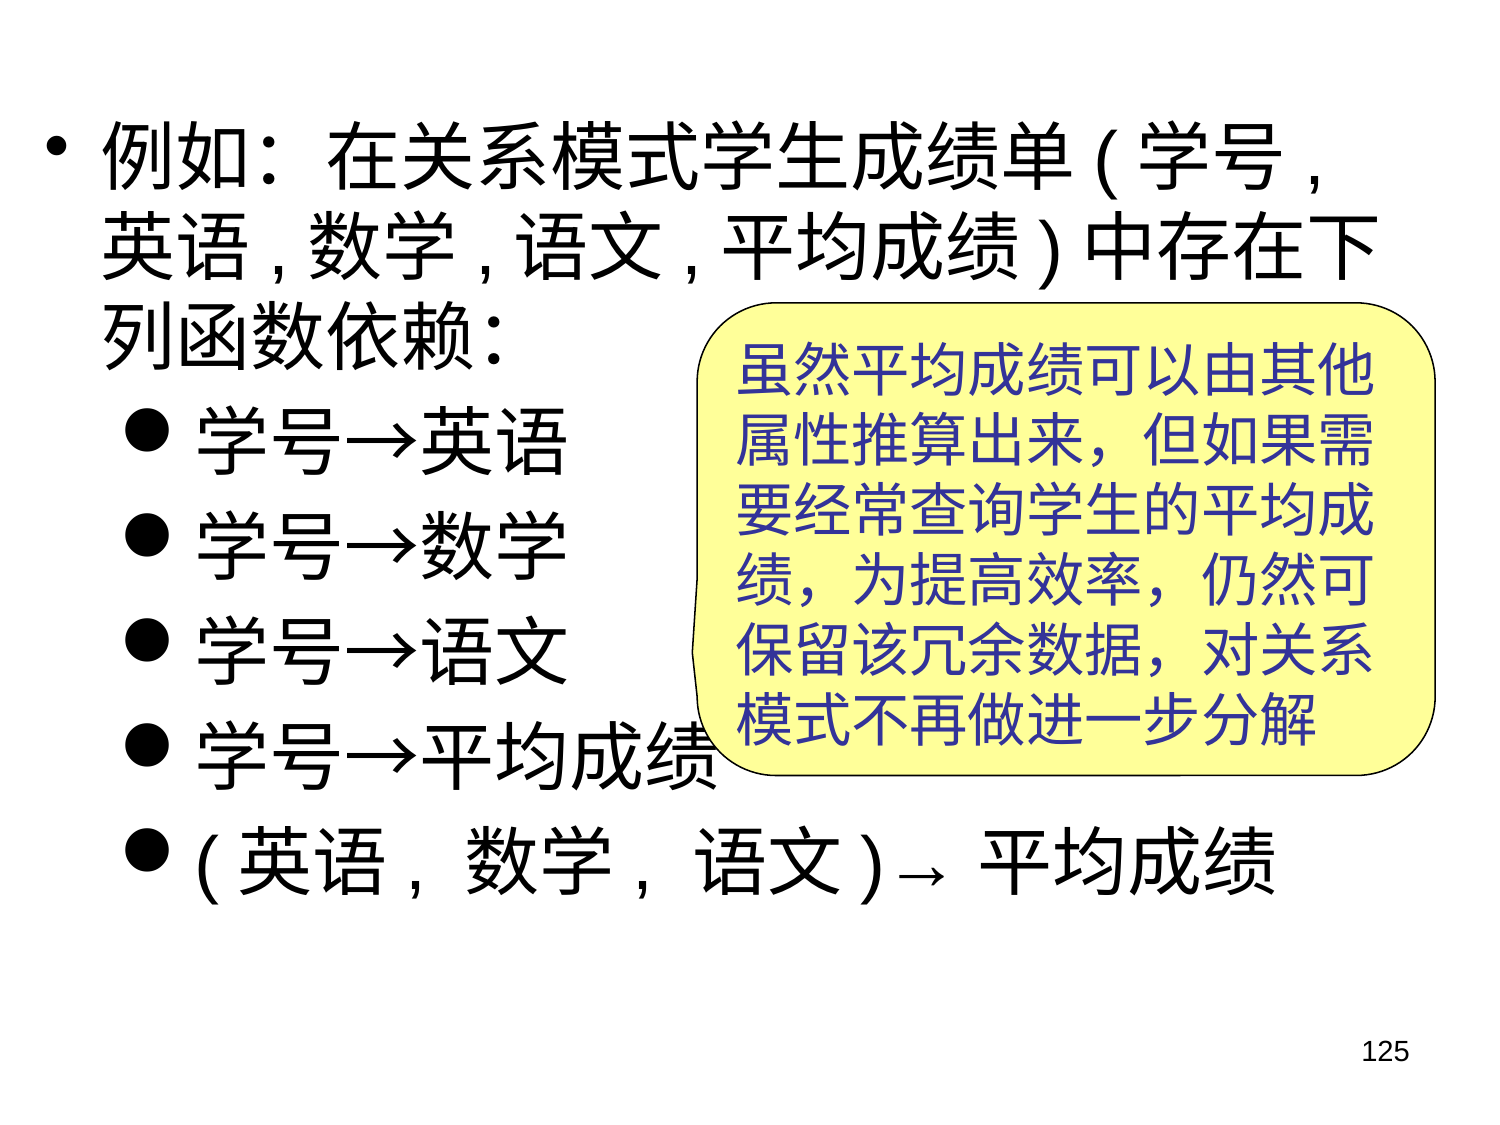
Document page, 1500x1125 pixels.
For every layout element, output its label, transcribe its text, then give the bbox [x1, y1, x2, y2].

slide_number 125 [1074, 1024, 1426, 1103]
list 例如：在关系模式学生成绩单(学号,英语,数学,语文,平均成绩)中存在下列函数依赖： 学号→英语 学号→数学 学号→语文 学号→平均成绩 (英语, 数学, 语文)→平均成绩 [29, 102, 1424, 1012]
text_box 虽然平均成绩可以由其他属性推算出来，但如果需要经常查询学生的平均成绩，为提高效率，仍然可保留该冗余数据，对关系模式不再做进一步分解 [692, 302, 1436, 776]
